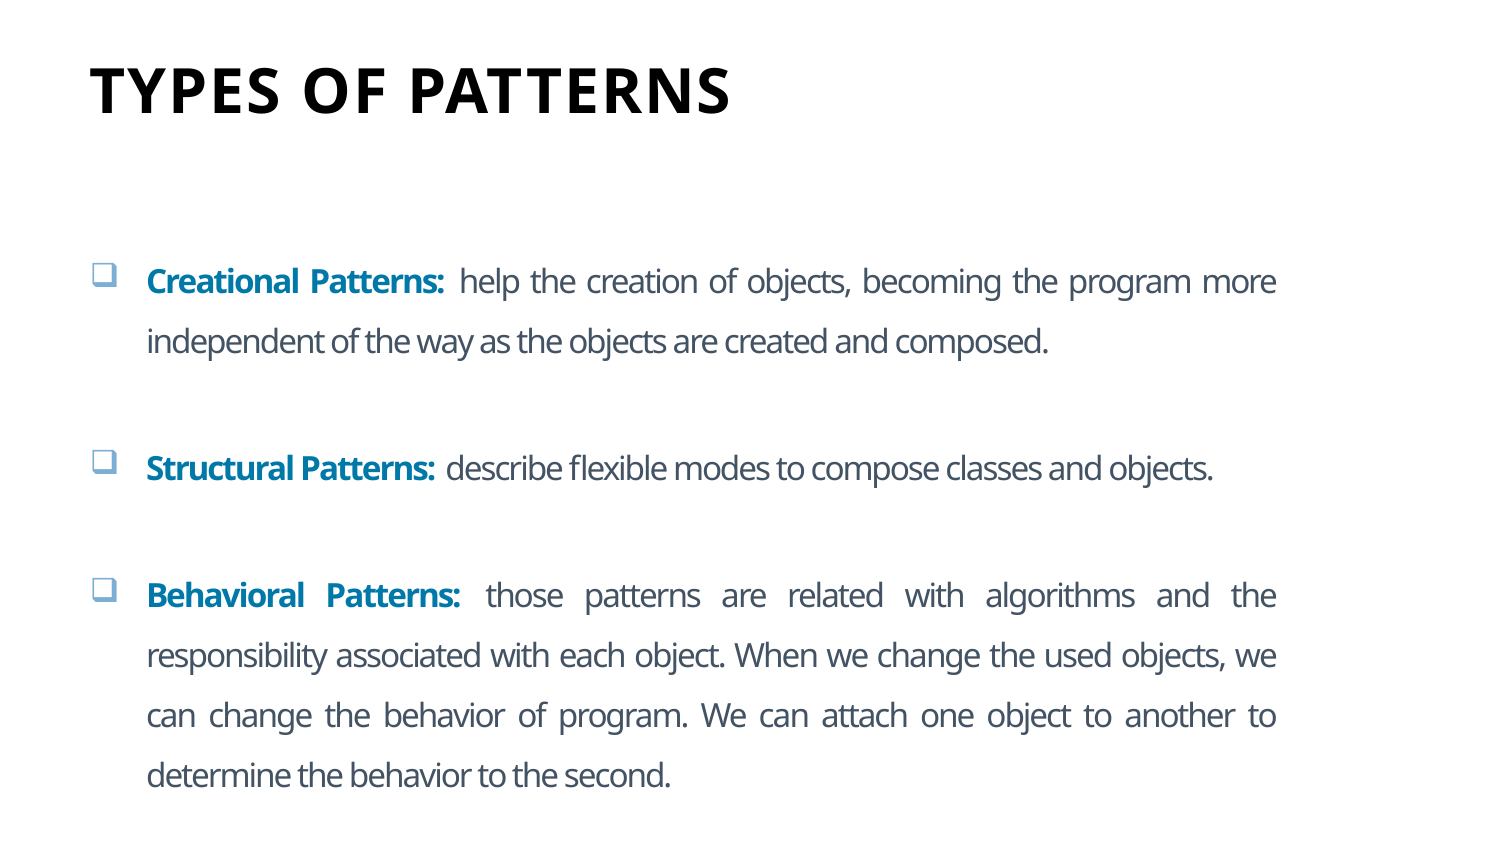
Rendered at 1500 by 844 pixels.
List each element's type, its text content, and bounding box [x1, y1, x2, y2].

text_box Types of patterns [75, 18, 1425, 159]
text_box Creational Patterns: help the creation of objects, becoming the program more independent of the way as the objects are created and composed. Structural Patterns: describe flexible modes to compose classes and objects. Behavioral Patterns: those patterns are related with algorithms and the responsibility associated with each object. When we change the used objects, we can change the behavior of program. We can attach one object to another to determine the behavior to the second. [74, 232, 1292, 754]
